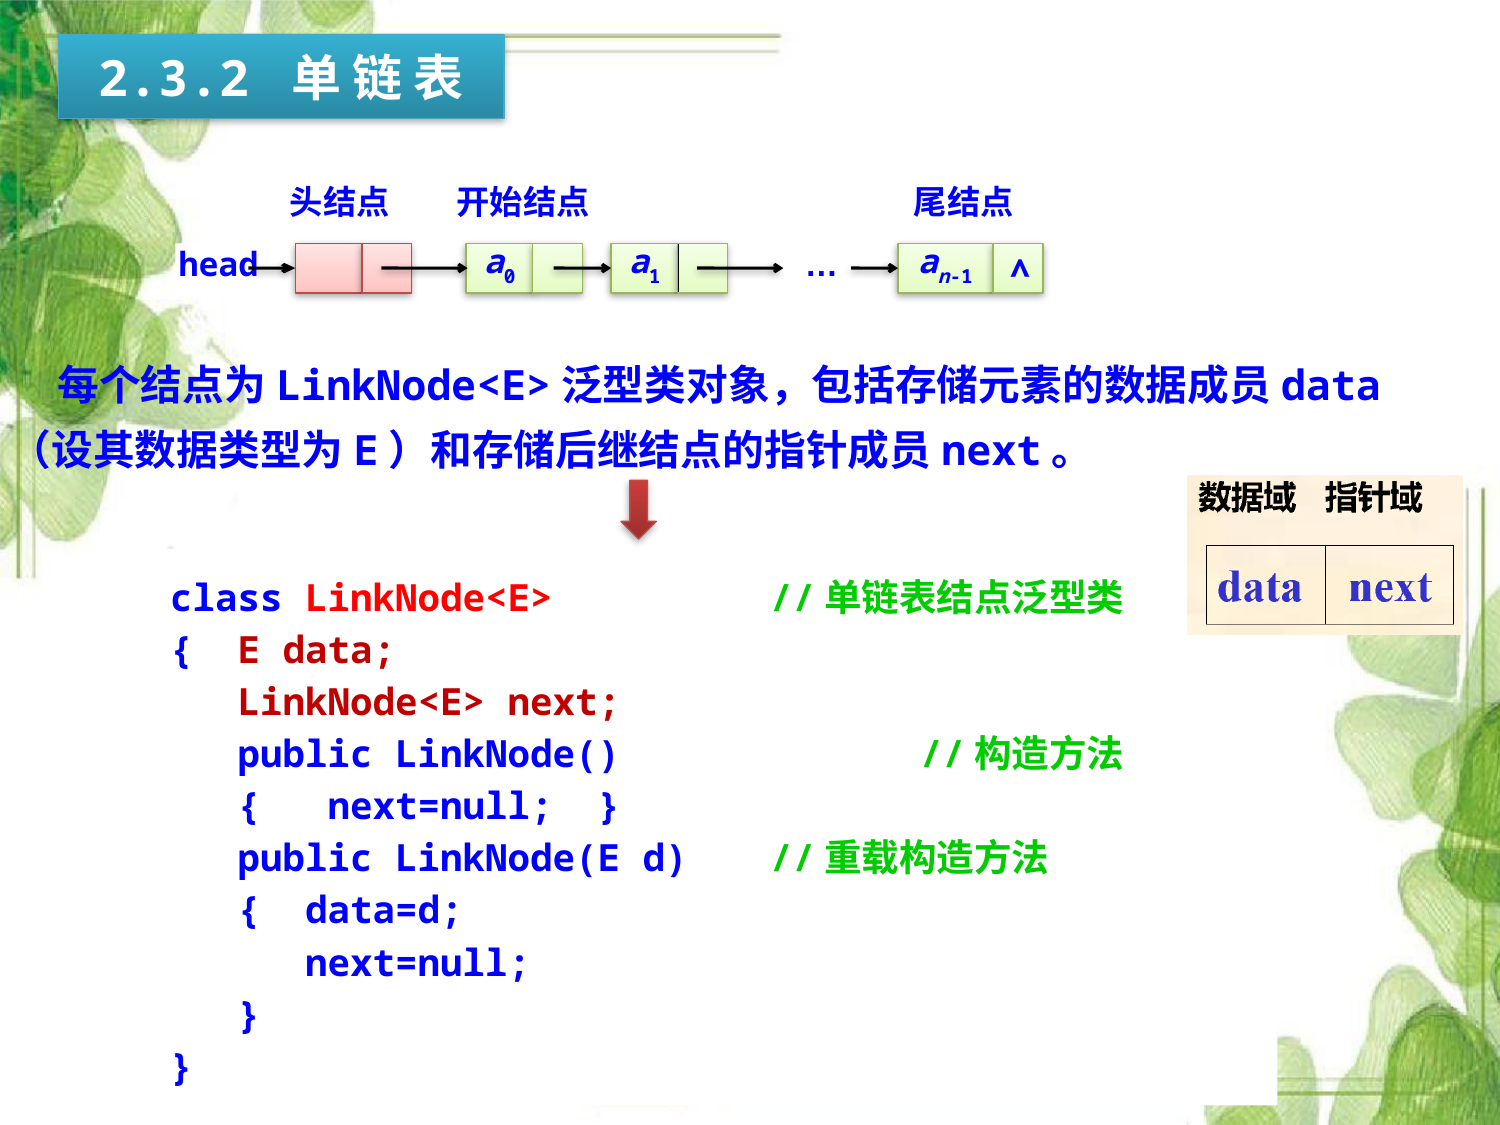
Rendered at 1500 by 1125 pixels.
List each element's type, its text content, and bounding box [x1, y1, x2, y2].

text_box 2.3.2 单 链 表 [58, 34, 505, 119]
text_box [620, 479, 657, 540]
text_box 每个结点为LinkNode<E>泛型类对象，包括存储元素的数据成员data（设其数据类型为E）和存储后继结点的指针成员next。 [0, 336, 1486, 481]
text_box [175, 181, 1044, 294]
picture [0, 0, 1500, 1125]
text_box class LinkNode<E> //单链表结点泛型类 { E data; LinkNode<E> next; public LinkNode() //构造方法 { next=null; } public LinkNode(E d) //重载构造方法 { data=d; next=null; } } [139, 547, 1279, 1107]
